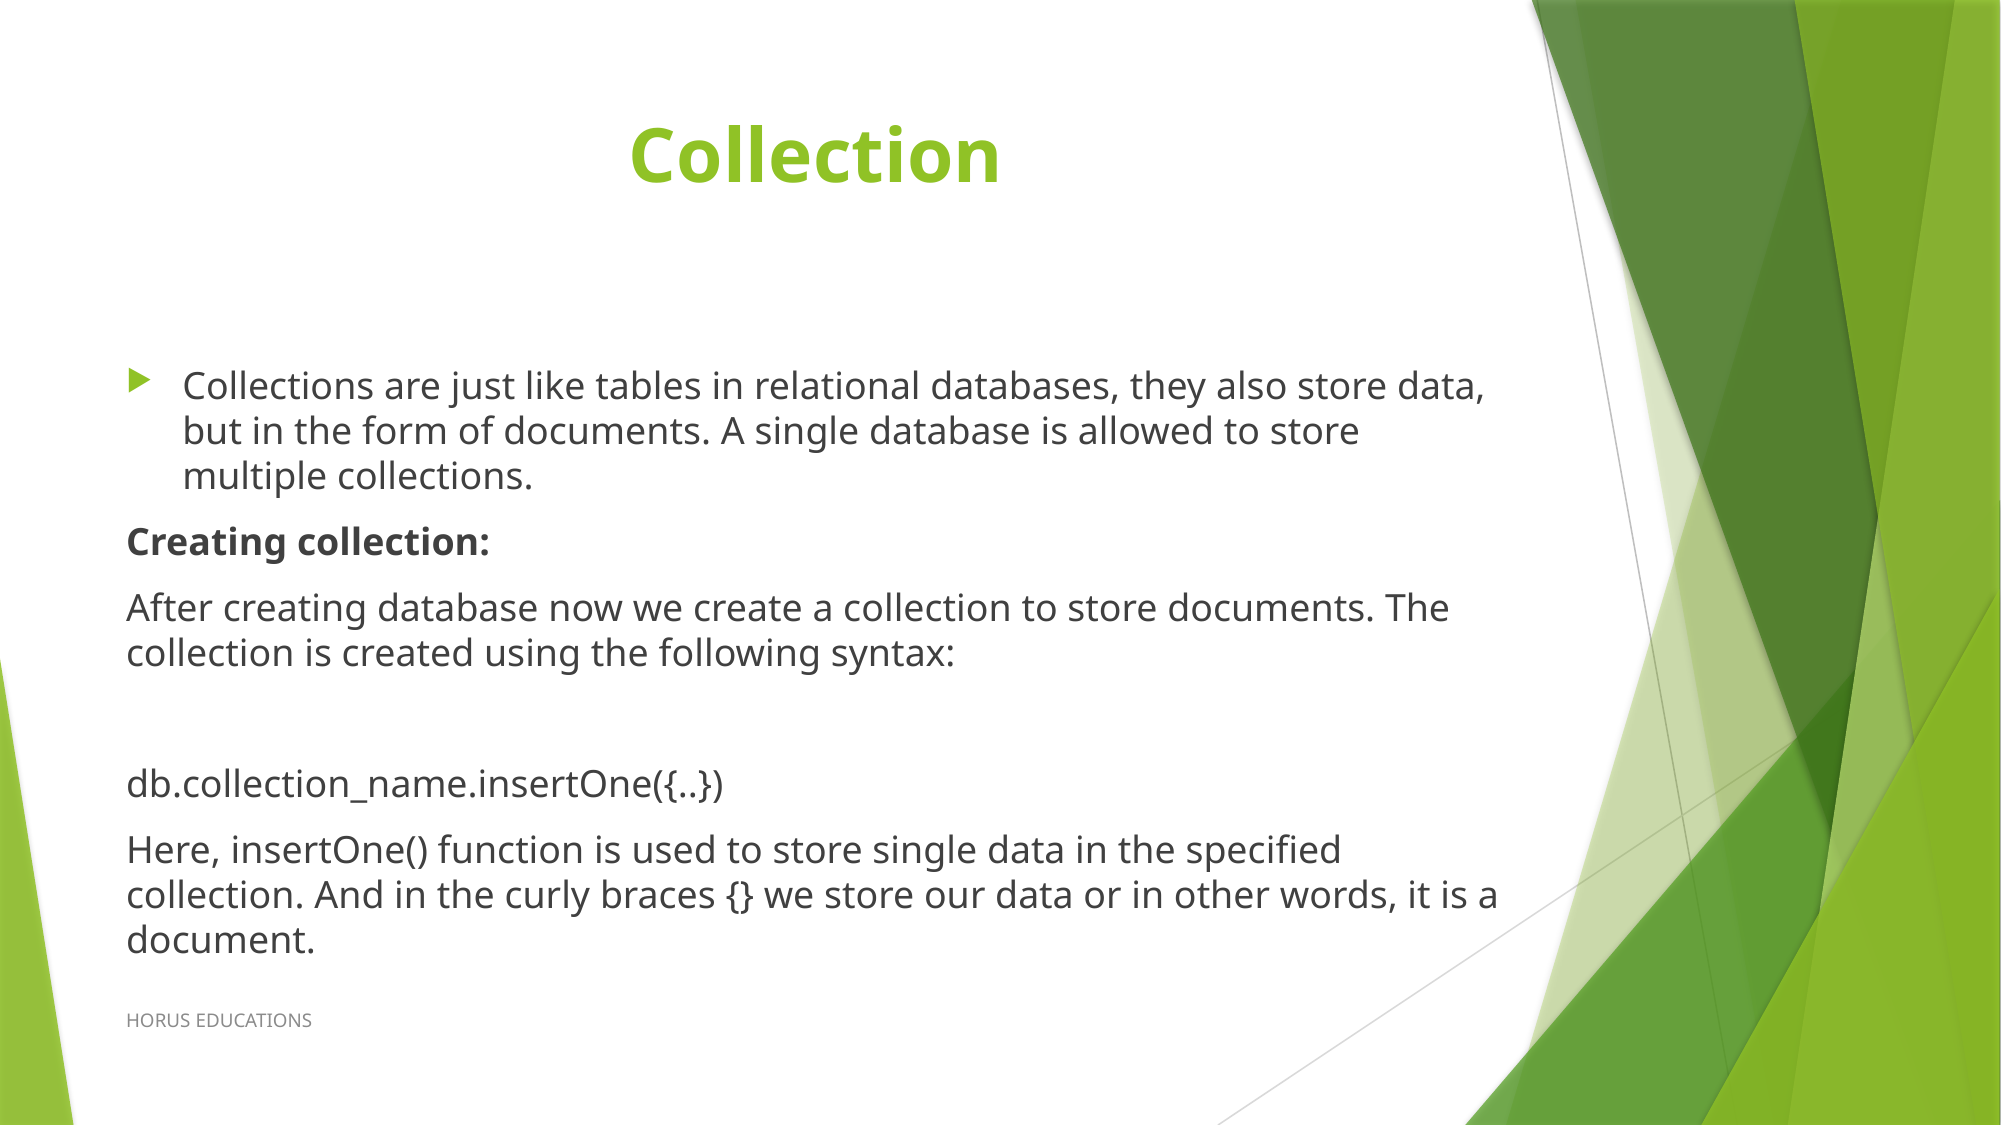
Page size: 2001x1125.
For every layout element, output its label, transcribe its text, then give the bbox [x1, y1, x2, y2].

footer HORUS EDUCATIONS [111, 991, 1145, 1051]
list Collections are just like tables in relational databases, they also store data, but in the form of documents. A single database is allowed to store multiple collections. Creating collection: After creating database now we create a collection to store documents. The collection is created using the following syntax: db.collection_name.insertOne({..}) Here, insertOne() function is used to store single data in the specified collection. And in the curly braces {} we store our data or in other words, it is a document. [111, 354, 1522, 992]
title Collection [111, 99, 1522, 317]
